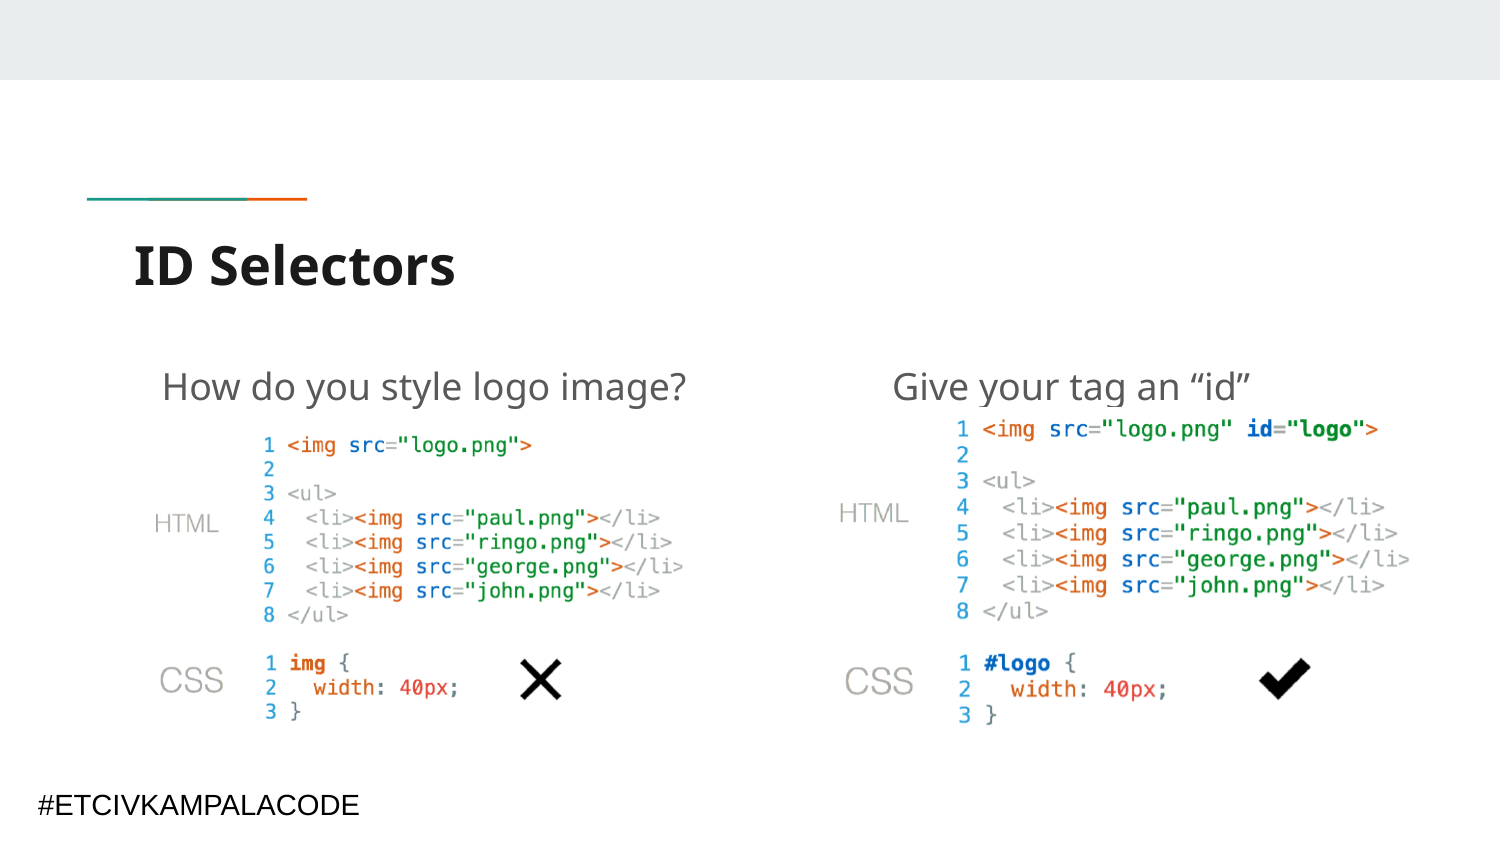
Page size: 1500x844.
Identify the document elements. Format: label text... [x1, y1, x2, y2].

title ID Selectors [119, 216, 1381, 305]
list How do you style logo image? [119, 341, 739, 712]
picture [132, 417, 703, 747]
picture [809, 407, 1428, 737]
list Give your tag an “id” [761, 341, 1381, 712]
